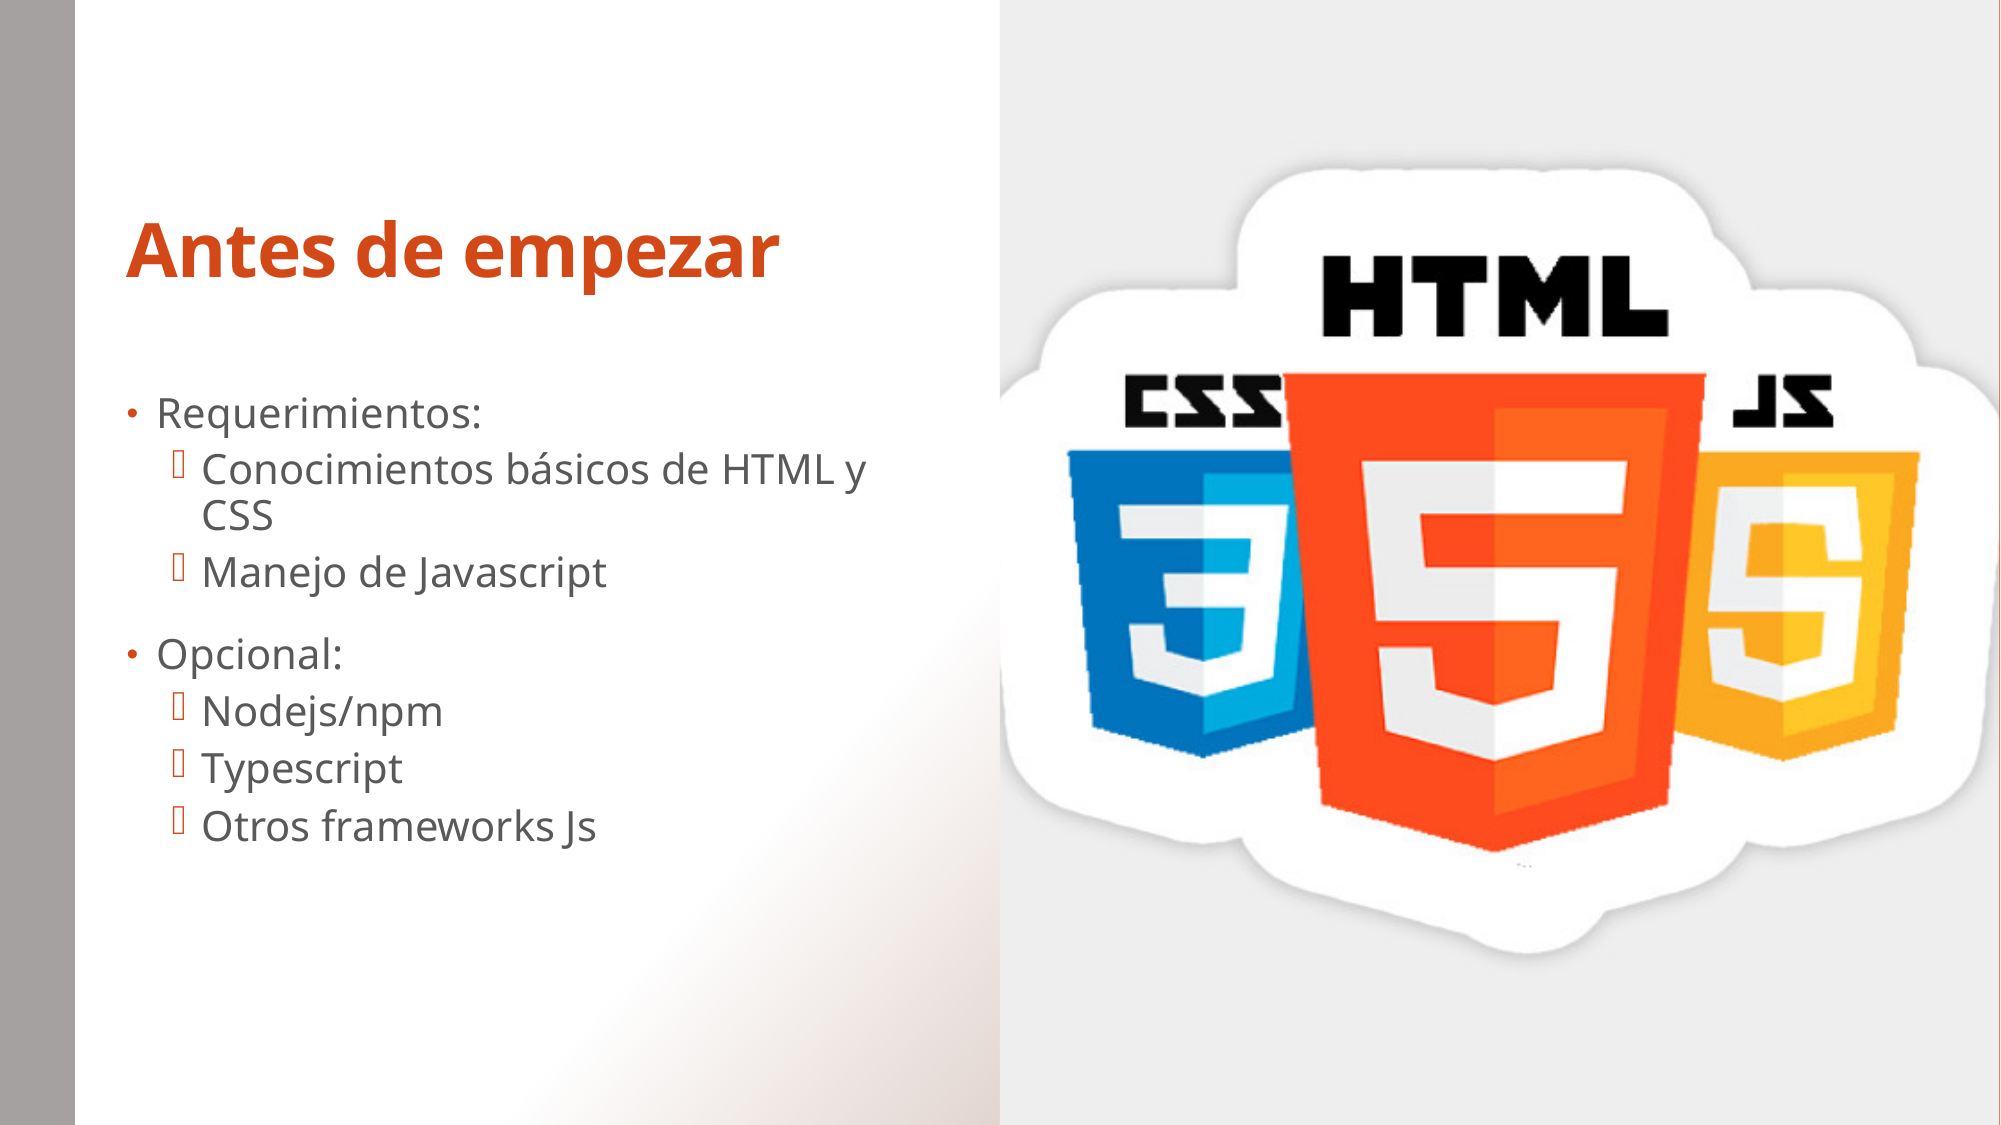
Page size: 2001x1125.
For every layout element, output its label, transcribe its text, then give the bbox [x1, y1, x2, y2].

title Antes de empezar [111, 123, 939, 301]
picture [999, 0, 2000, 1125]
list Requerimientos: Conocimientos básicos de HTML y CSS Manejo de Javascript Opcional: Nodejs/npm Typescript Otros frameworks Js [111, 383, 939, 974]
